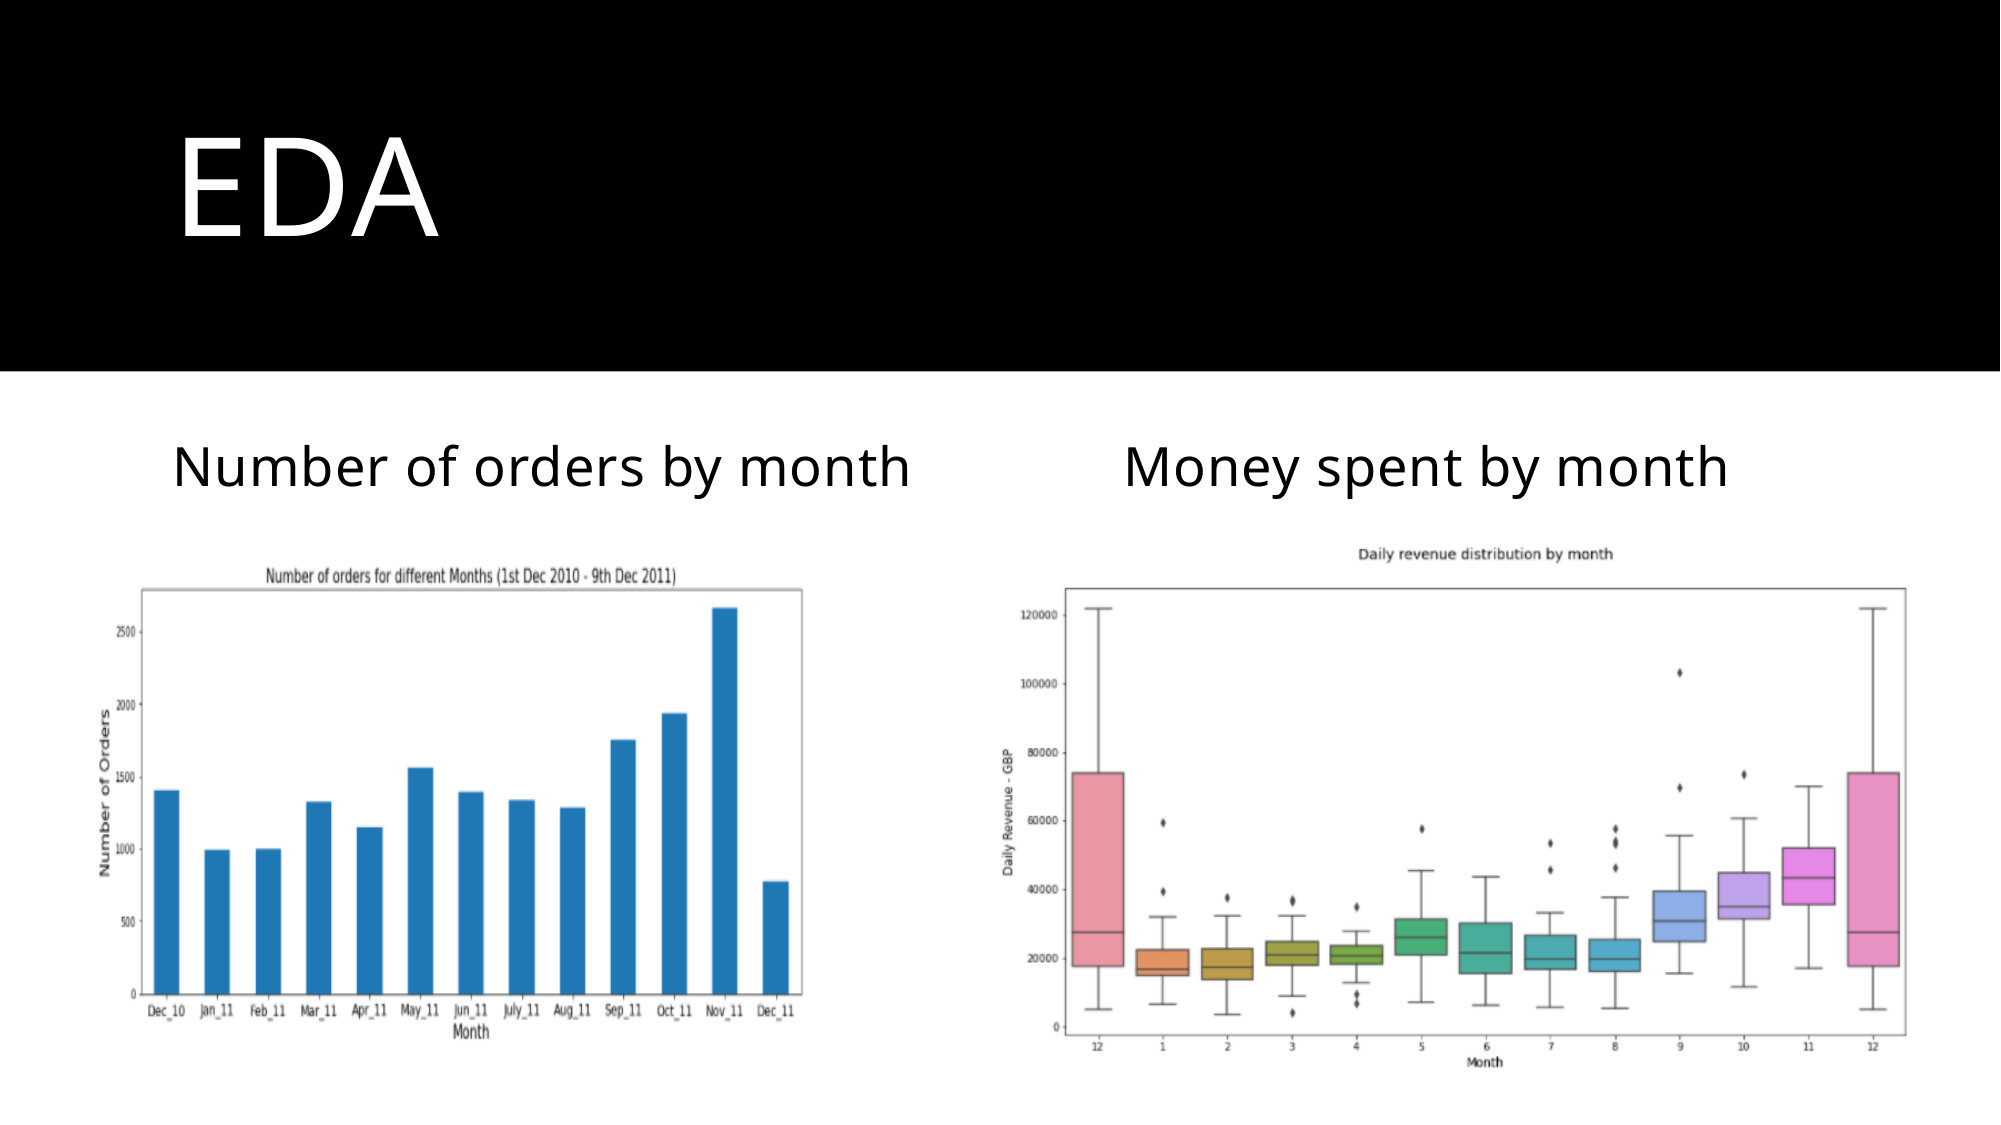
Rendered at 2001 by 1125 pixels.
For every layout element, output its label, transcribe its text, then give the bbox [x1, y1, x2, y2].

title EDA [157, 52, 1842, 332]
picture [85, 562, 815, 1055]
picture [999, 541, 1915, 1076]
list Number of orders by month Money spent by month [157, 424, 1842, 1014]
